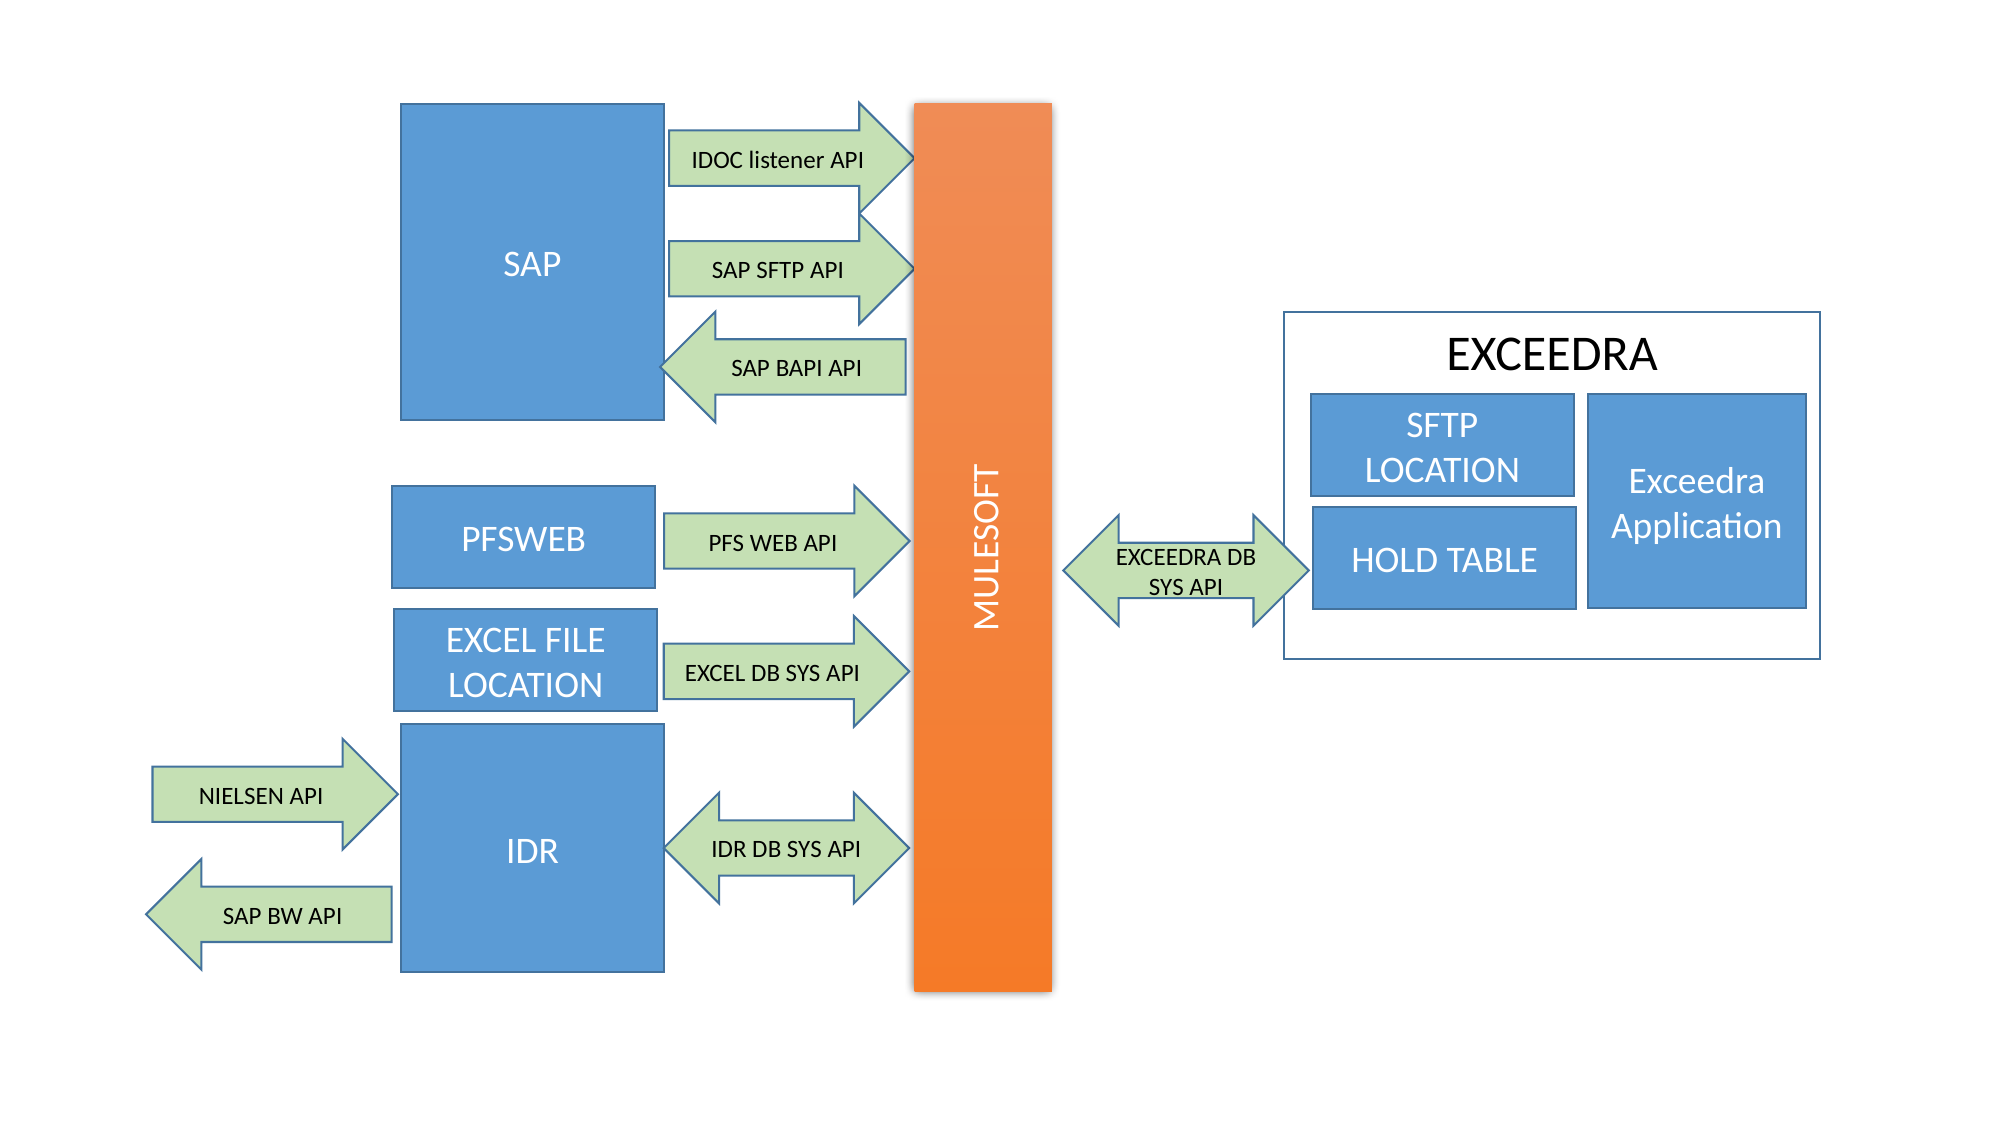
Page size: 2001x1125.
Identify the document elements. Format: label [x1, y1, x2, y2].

text_box [146, 102, 1820, 992]
